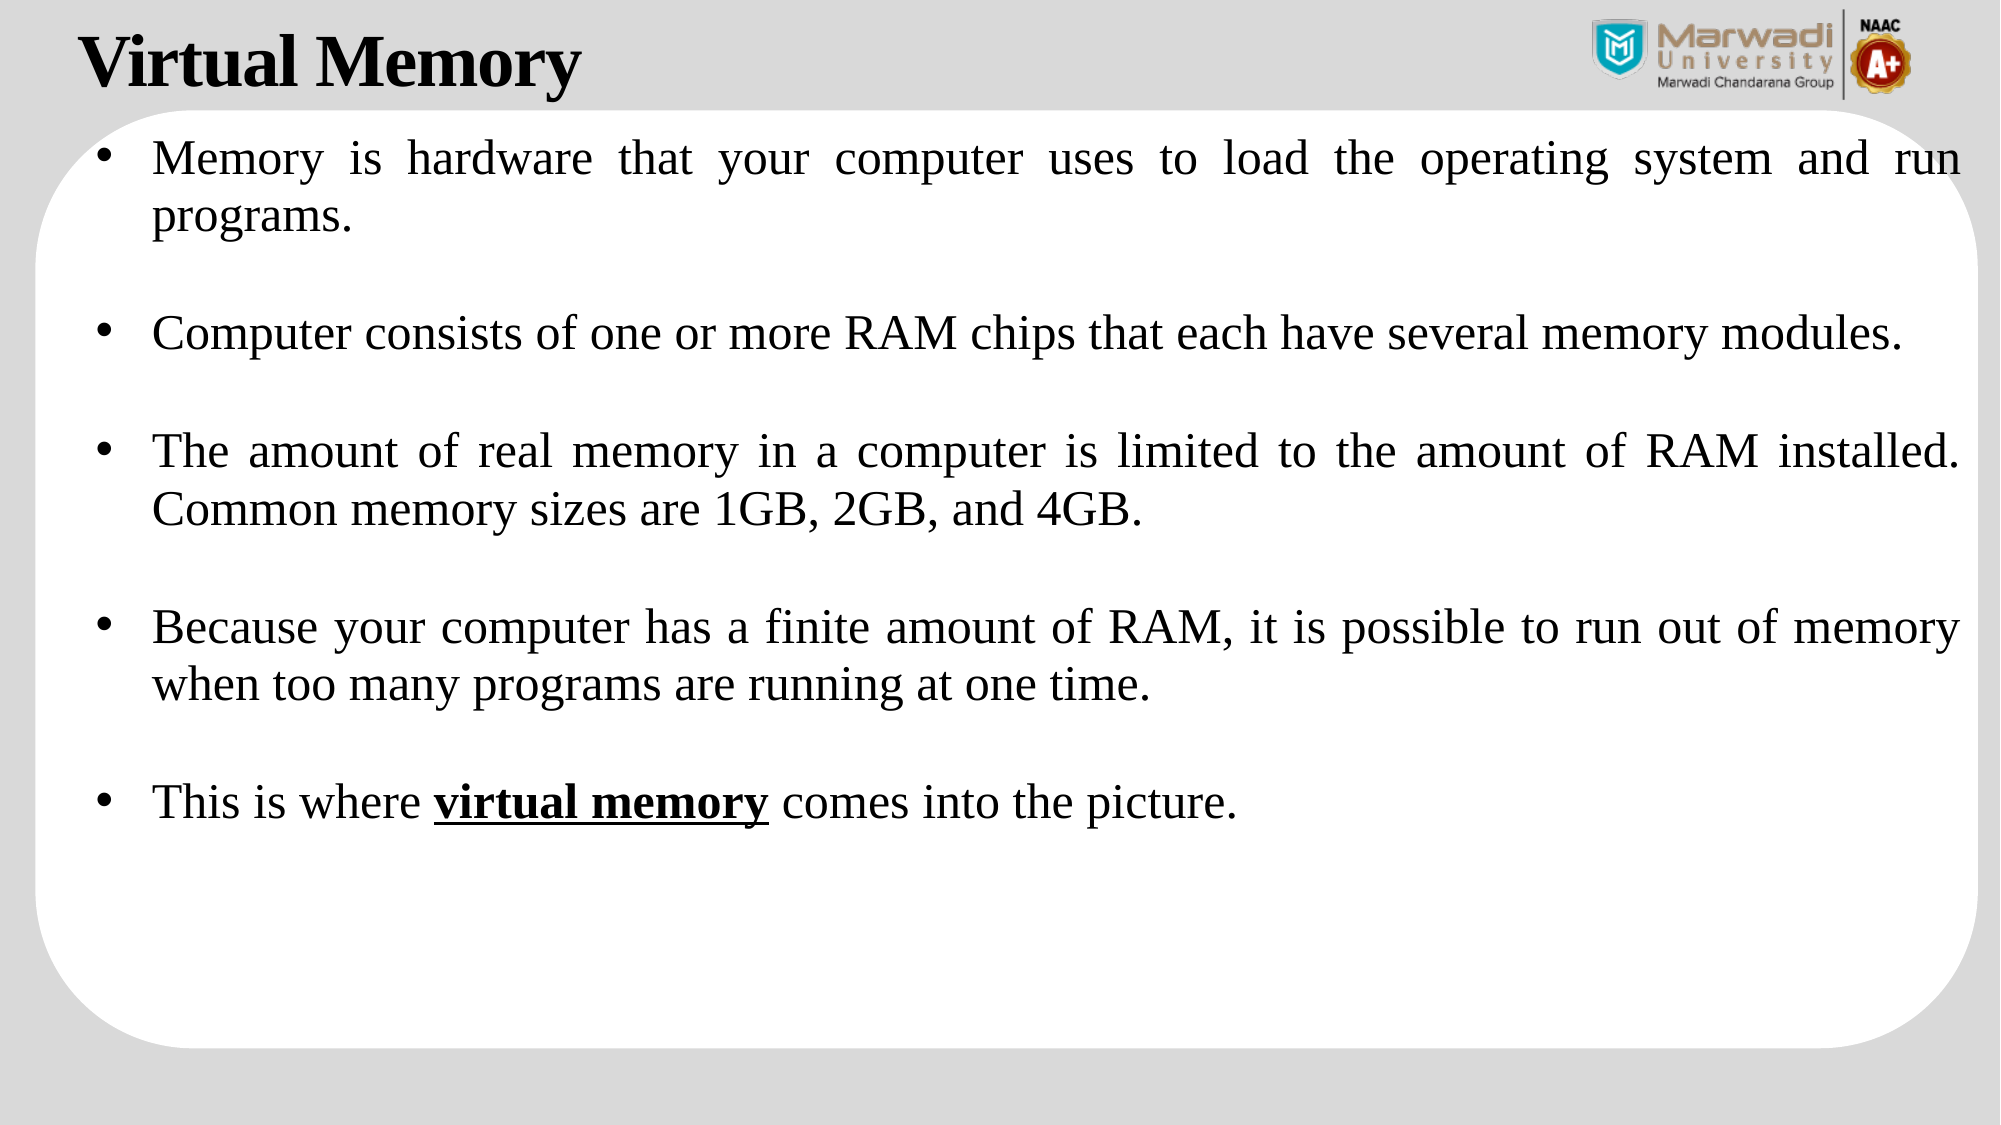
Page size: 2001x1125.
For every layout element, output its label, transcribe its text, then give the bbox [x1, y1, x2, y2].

text_box Memory is hardware that your computer uses to load the operating system and run programs. Computer consists of one or more RAM chips that each have several memory modules. The amount of real memory in a computer is limited to the amount of RAM installed. Common memory sizes are 1GB, 2GB, and 4GB. Because your computer has a finite amount of RAM, it is possible to run out of memory when too many programs are running at one time. This is where virtual memory comes into the picture. [93, 125, 1963, 829]
picture [1575, 0, 1922, 125]
text_box Virtual Memory [74, 9, 1488, 102]
